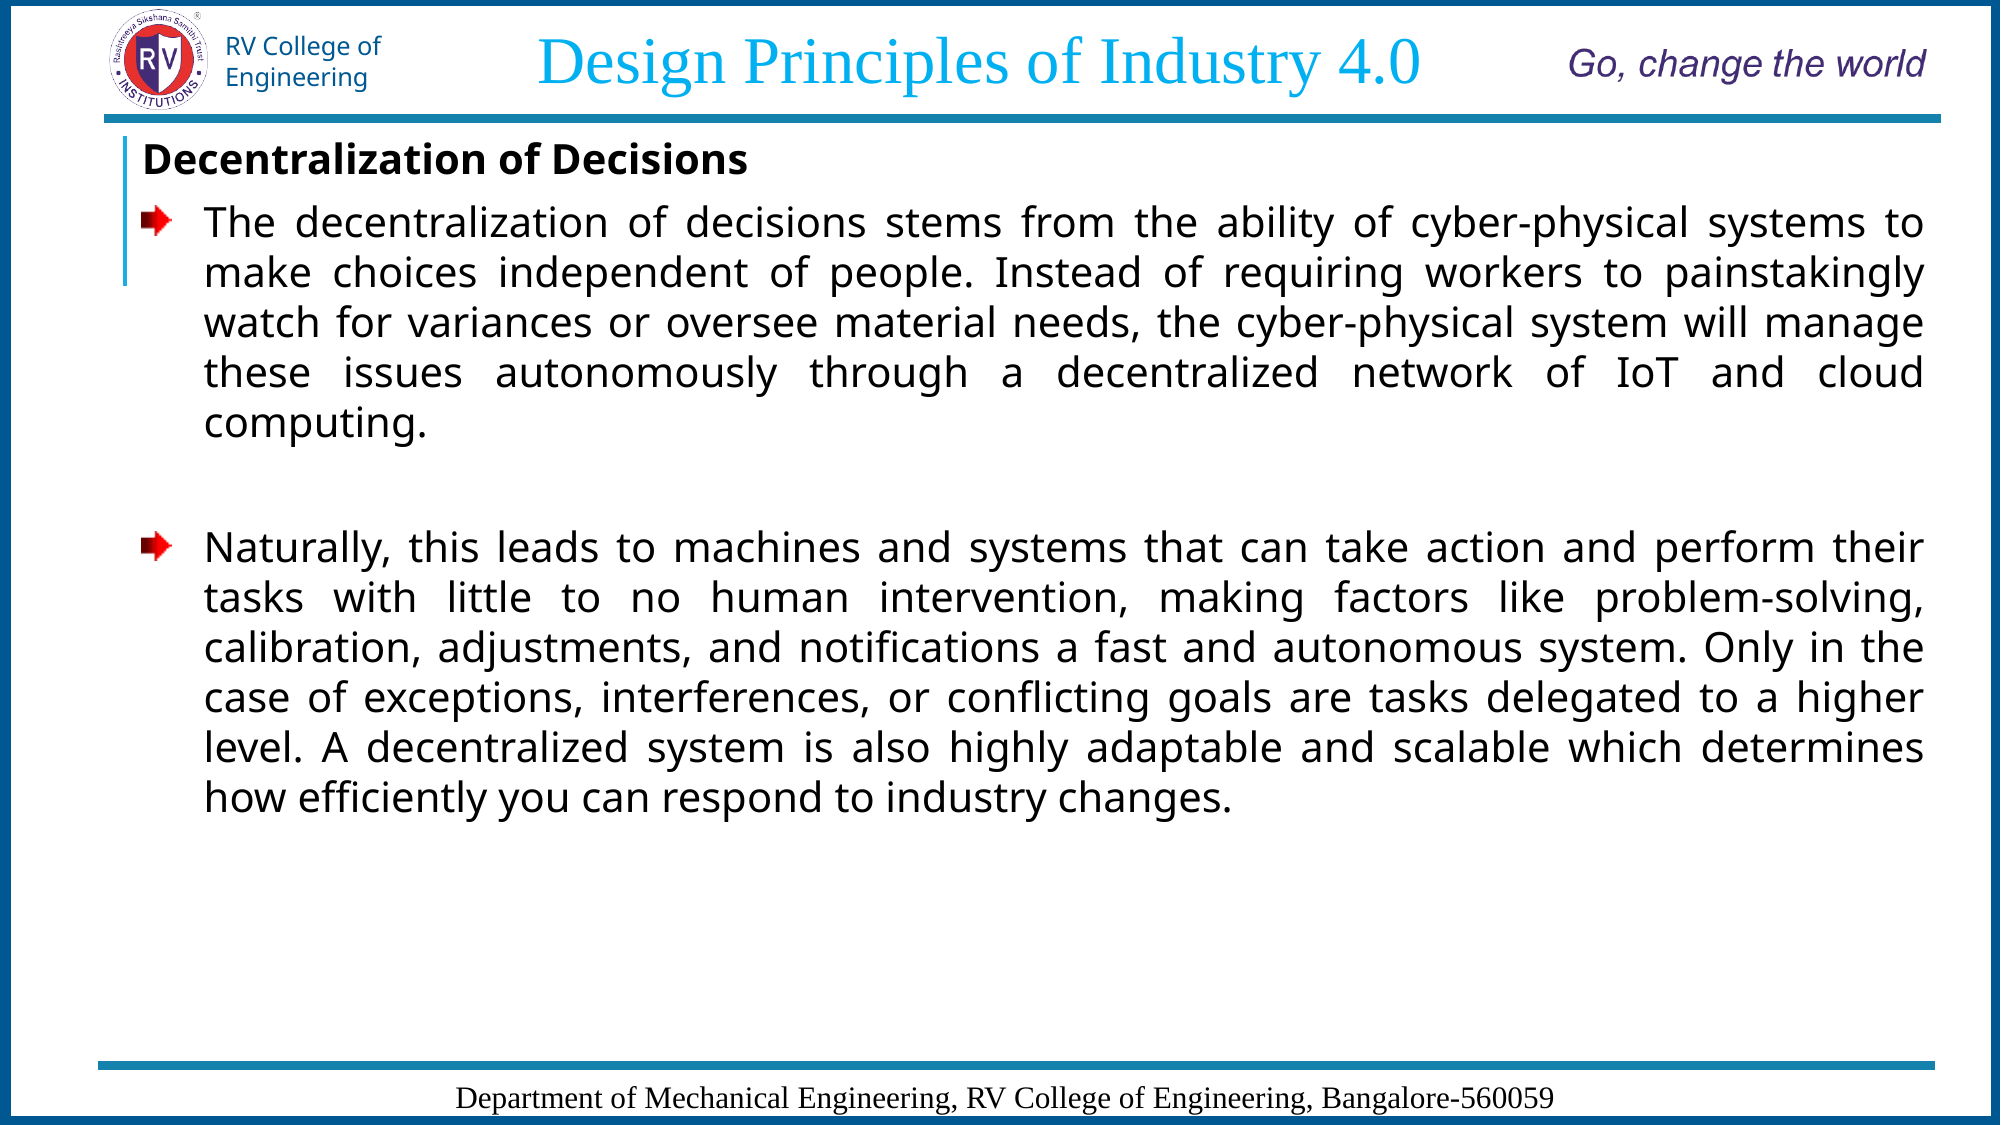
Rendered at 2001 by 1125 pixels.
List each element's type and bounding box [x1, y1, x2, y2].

text_box [4, 0, 1998, 1123]
